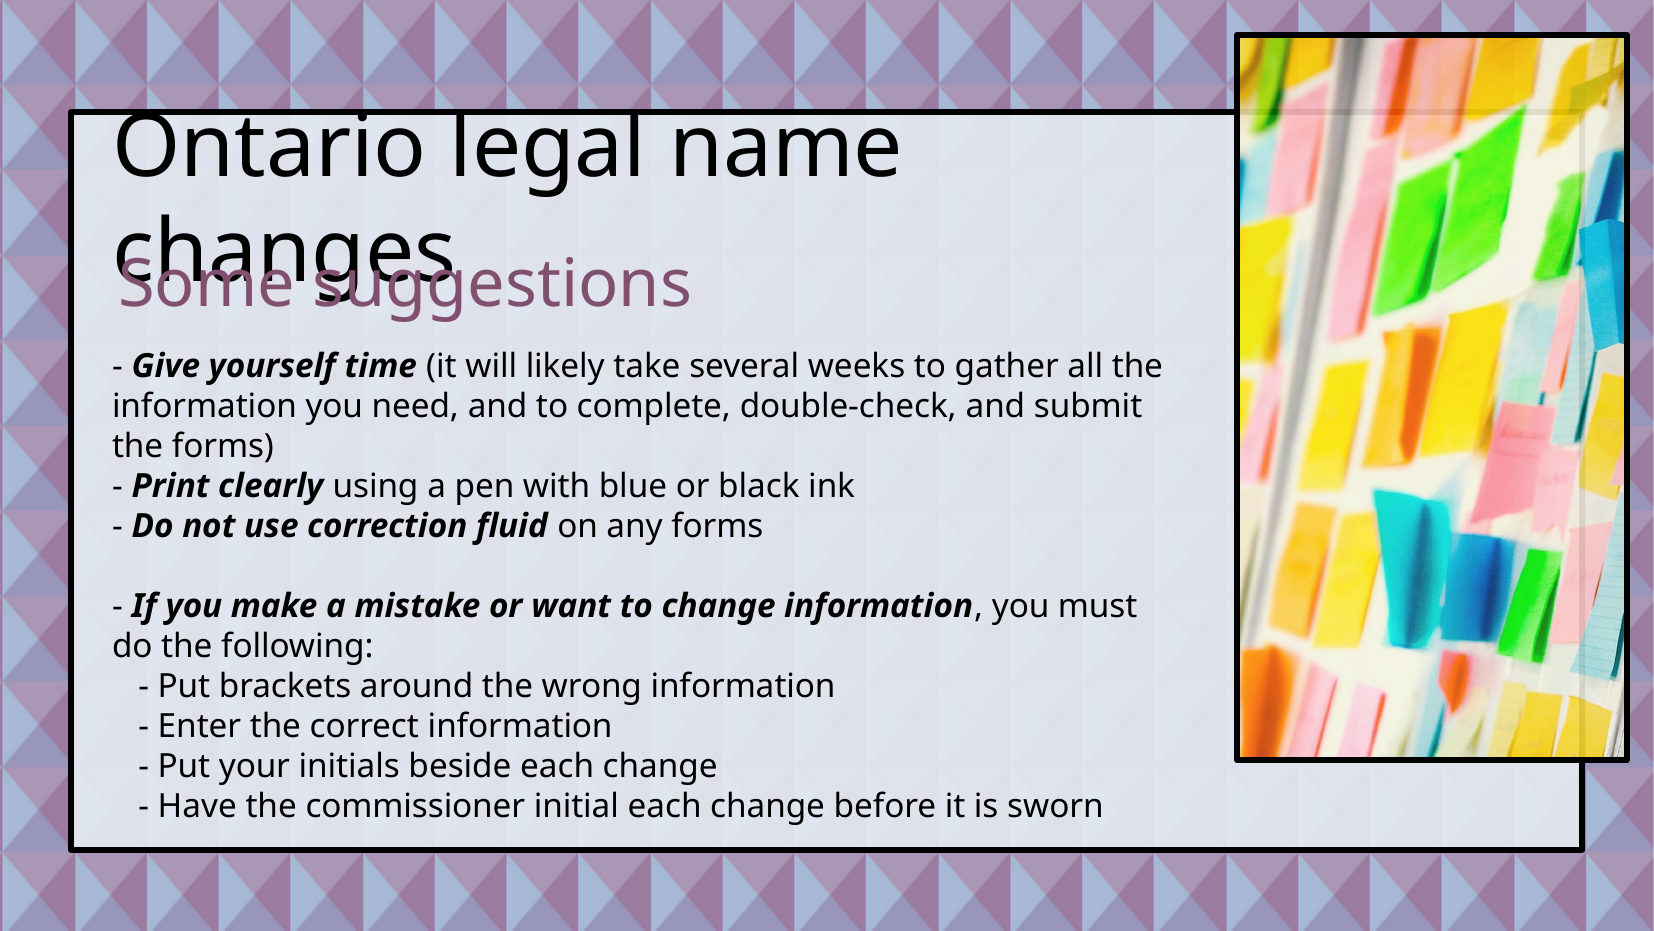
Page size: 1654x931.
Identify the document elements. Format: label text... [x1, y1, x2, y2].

title Some suggestions [118, 234, 1099, 325]
text_box - Give yourself time (it will likely take several weeks to gather all the information you need, and to complete, double-check, and submit the forms) - Print clearly using a pen with blue or black ink - Do not use correction fluid on any forms - If you make a mistake or want to change information, you must do the following: - Put brackets around the wrong information - Enter the correct information - Put your initials beside each change - Have the commissioner initial each change before it is sworn [112, 344, 1181, 798]
title Ontario legal name changes [112, 141, 1223, 247]
picture [0, 0, 1654, 931]
text_box [70, 112, 1583, 851]
